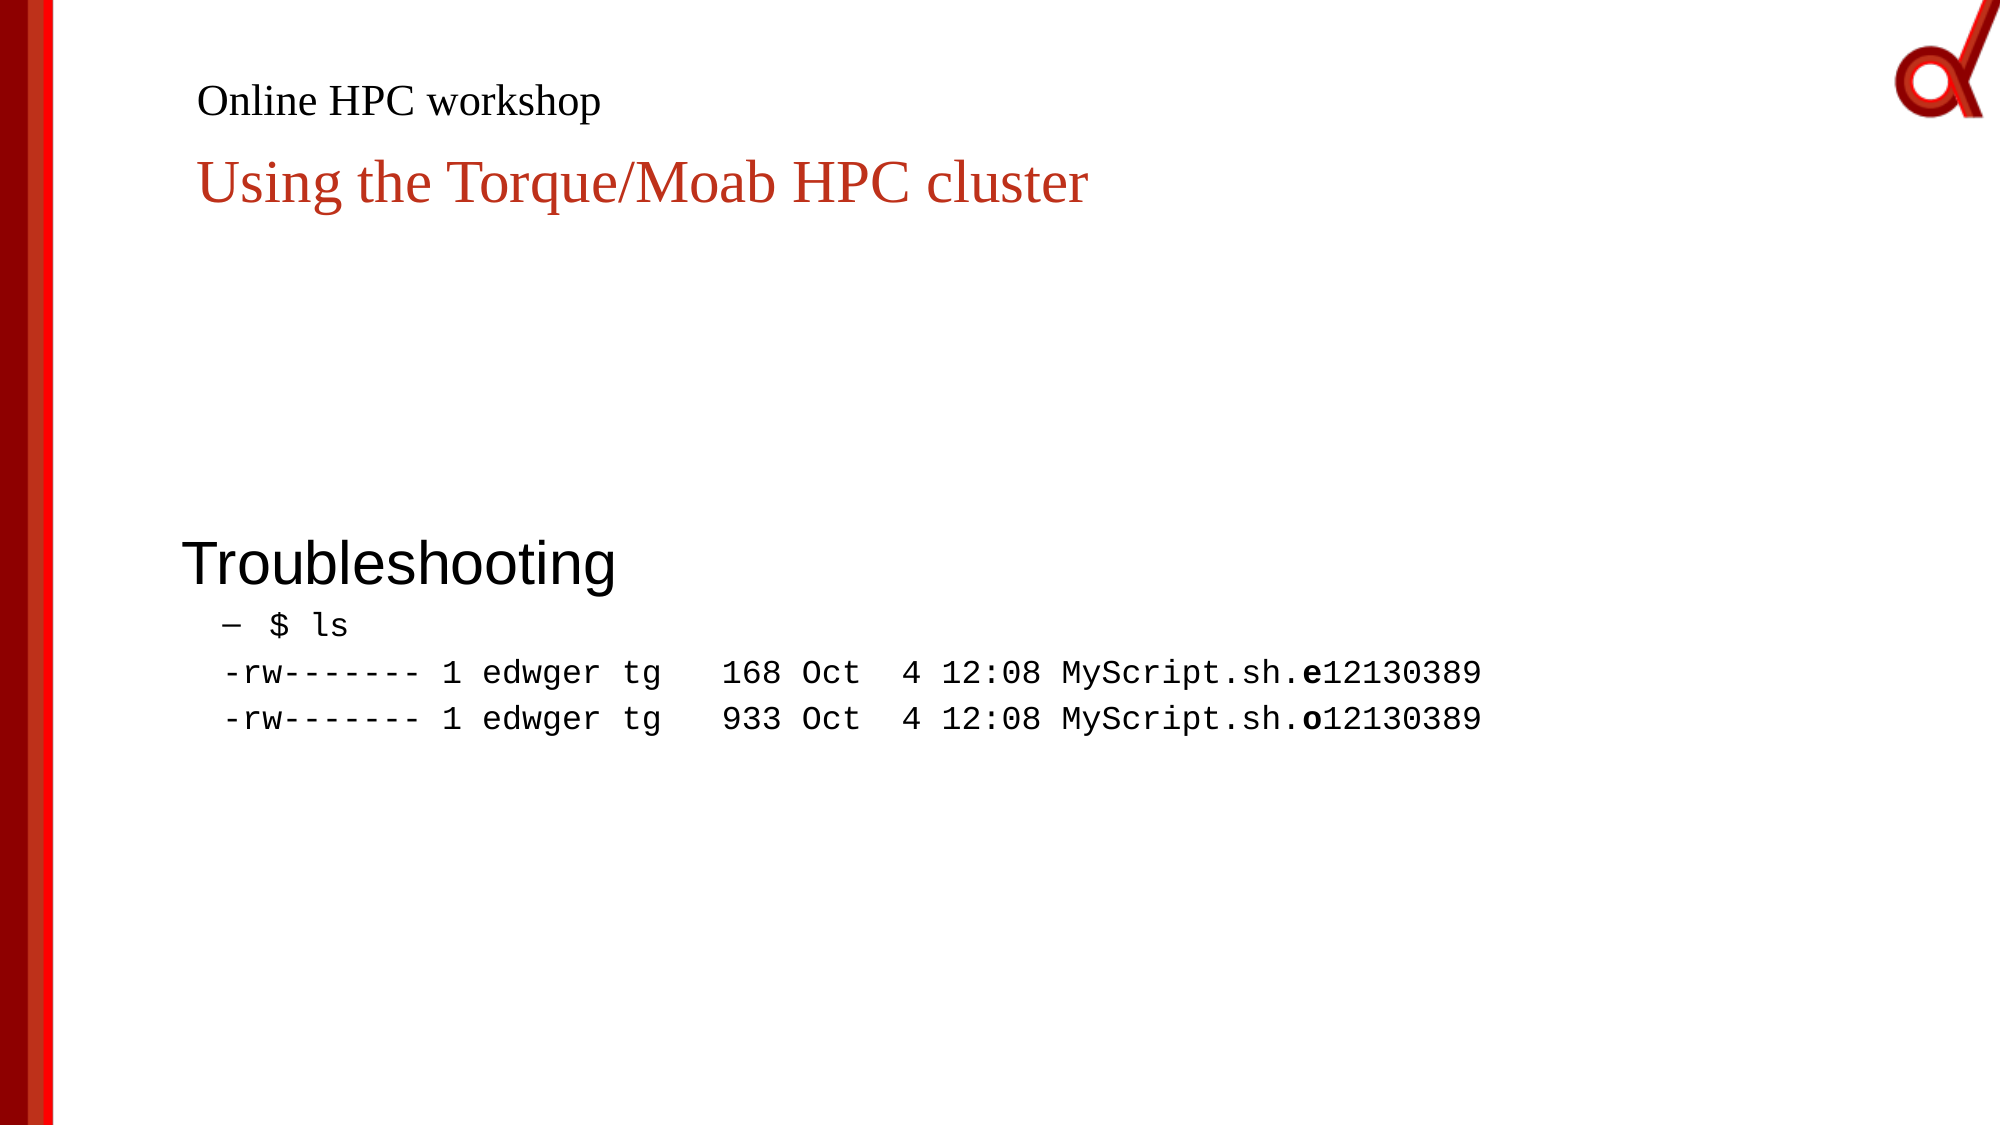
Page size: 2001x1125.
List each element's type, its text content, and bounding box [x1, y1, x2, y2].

title Online HPC workshop [196, 70, 1851, 125]
list Troubleshooting $ ls -rw------- 1 edwger tg 168 Oct 4 12:08 MyScript.sh.e12130389 -rw------- 1 edwger tg 933 Oct 4 12:08 MyScript.sh.o12130389 [181, 236, 1944, 1125]
list Using the Torque/Moab HPC cluster [196, 141, 1851, 236]
